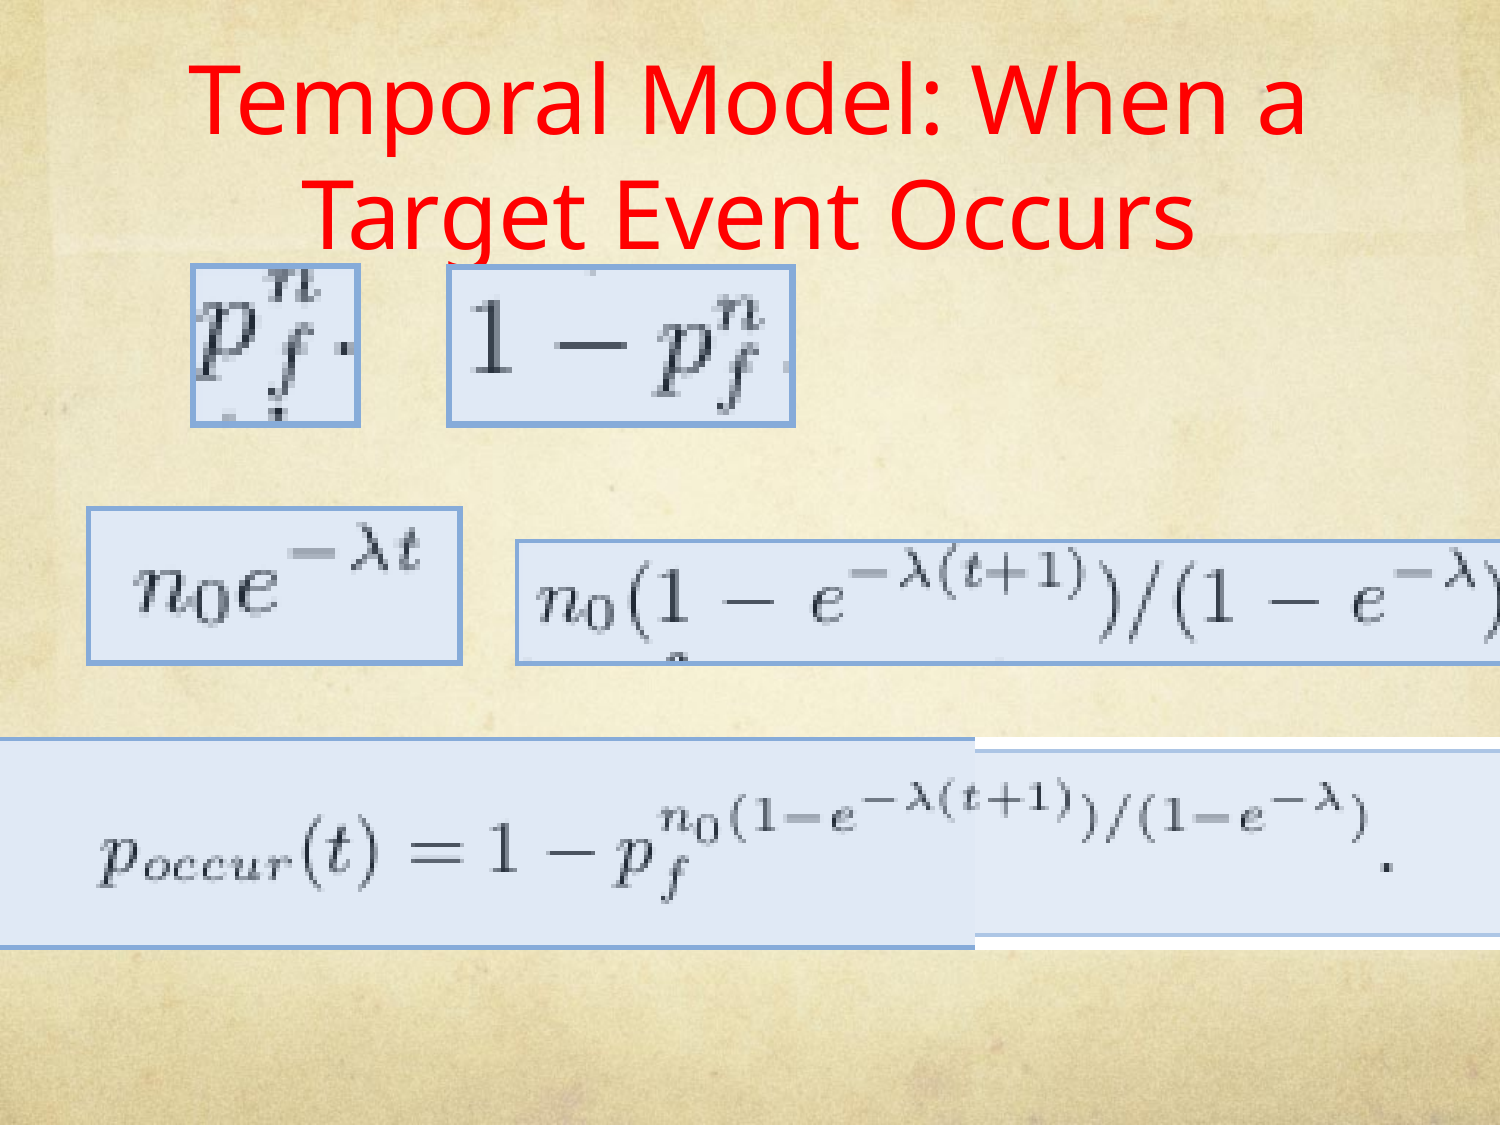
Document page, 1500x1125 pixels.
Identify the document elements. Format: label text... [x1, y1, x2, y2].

title Temporal Model: When a Target Event Occurs [150, 82, 1350, 225]
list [446, 264, 796, 428]
picture [0, 0, 1500, 1125]
